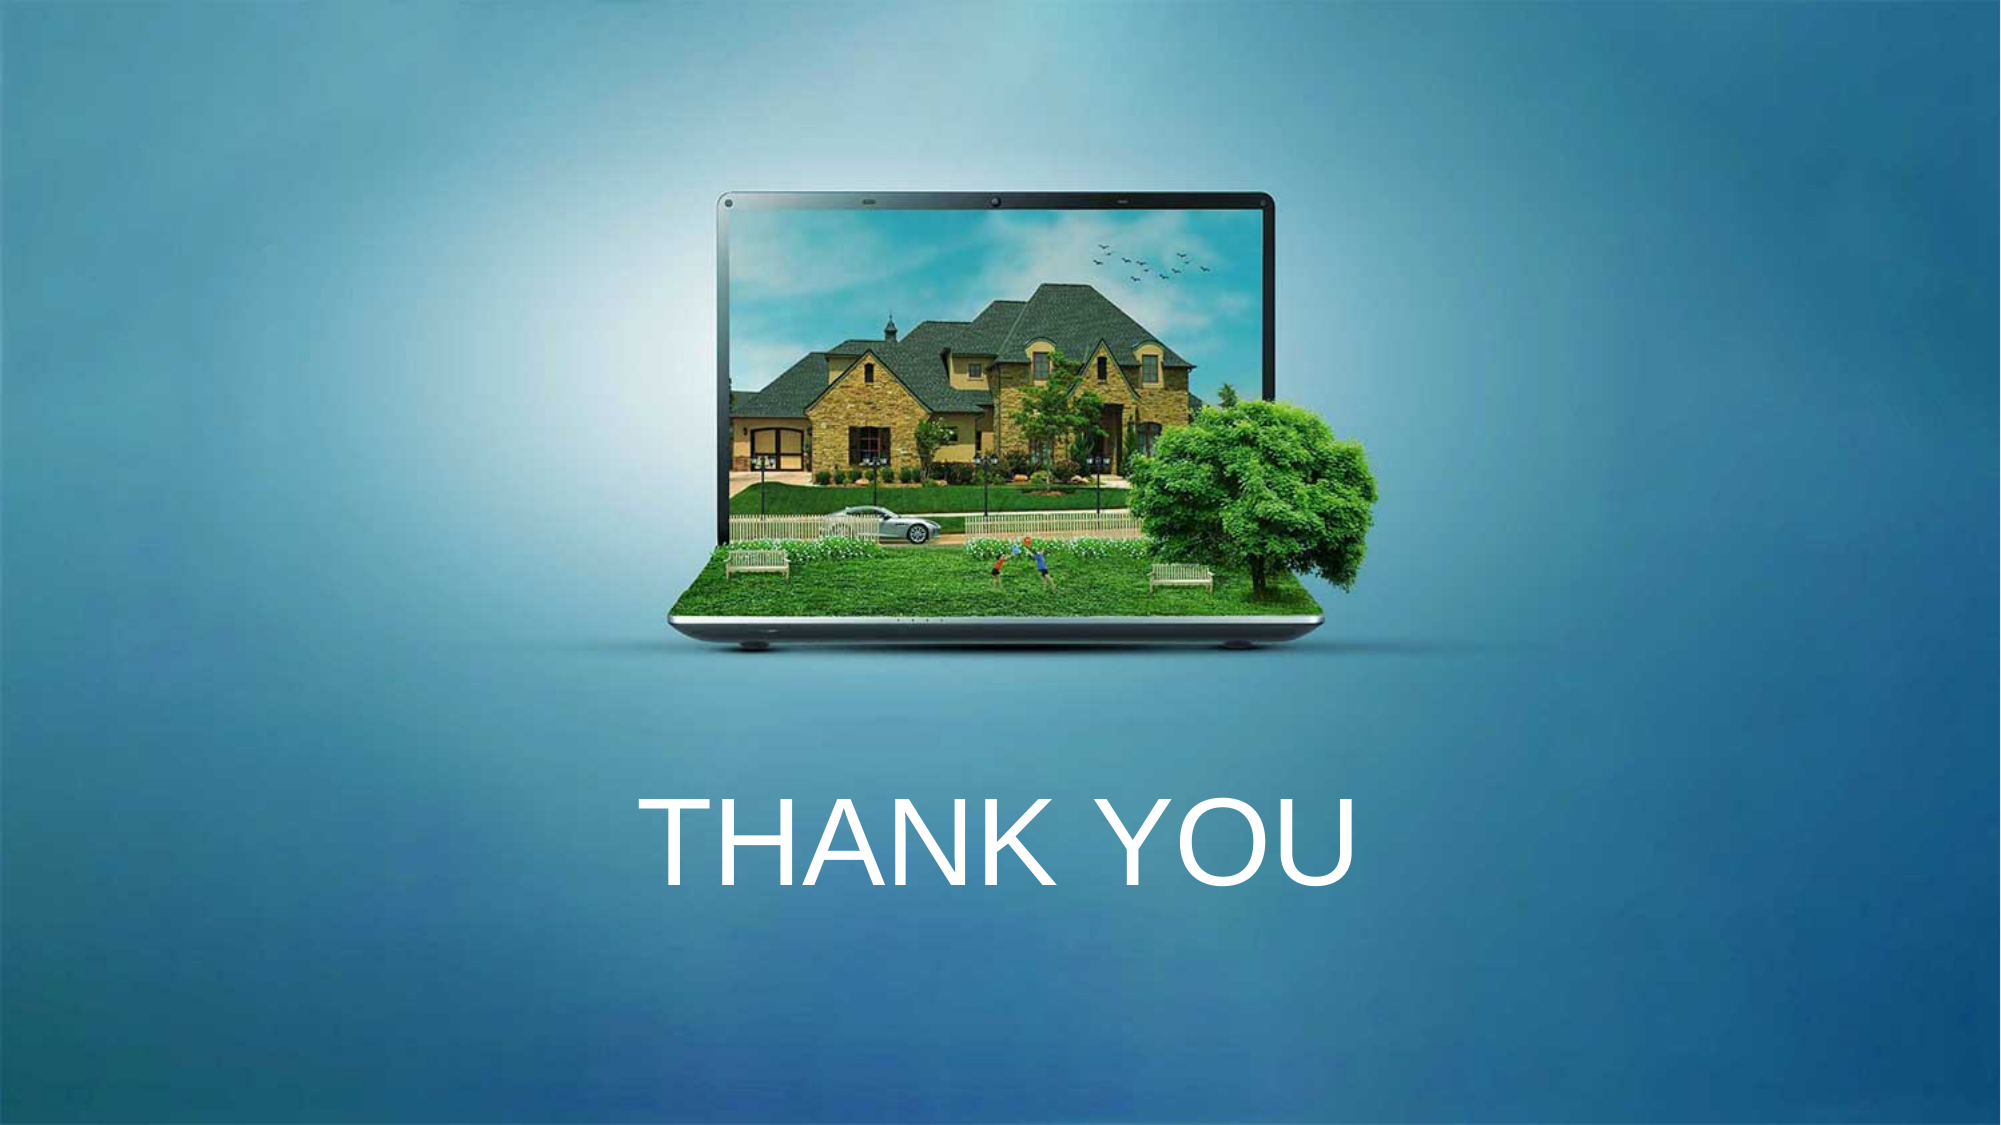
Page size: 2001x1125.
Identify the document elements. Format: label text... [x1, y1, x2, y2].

text_box THANK YOU [0, 752, 2000, 918]
picture [0, 0, 2001, 1125]
